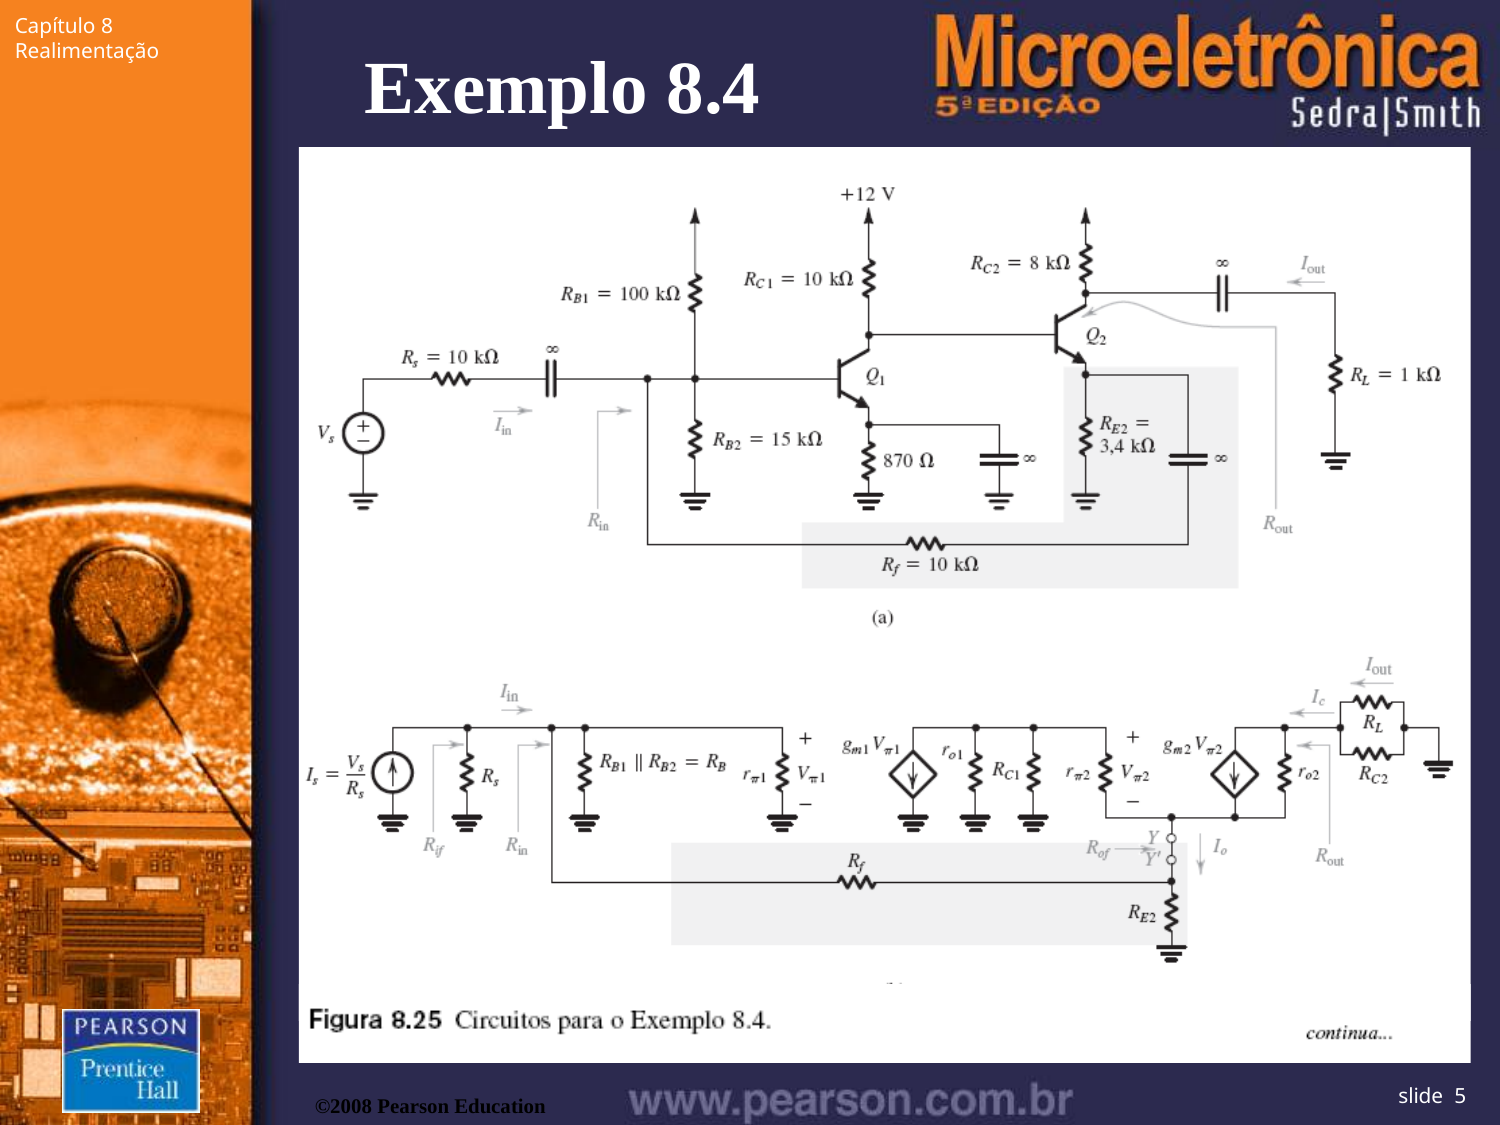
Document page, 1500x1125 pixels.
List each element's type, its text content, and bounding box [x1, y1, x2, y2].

picture [0, 0, 1500, 1125]
text_box Exemplo 8.4 [350, 30, 786, 136]
